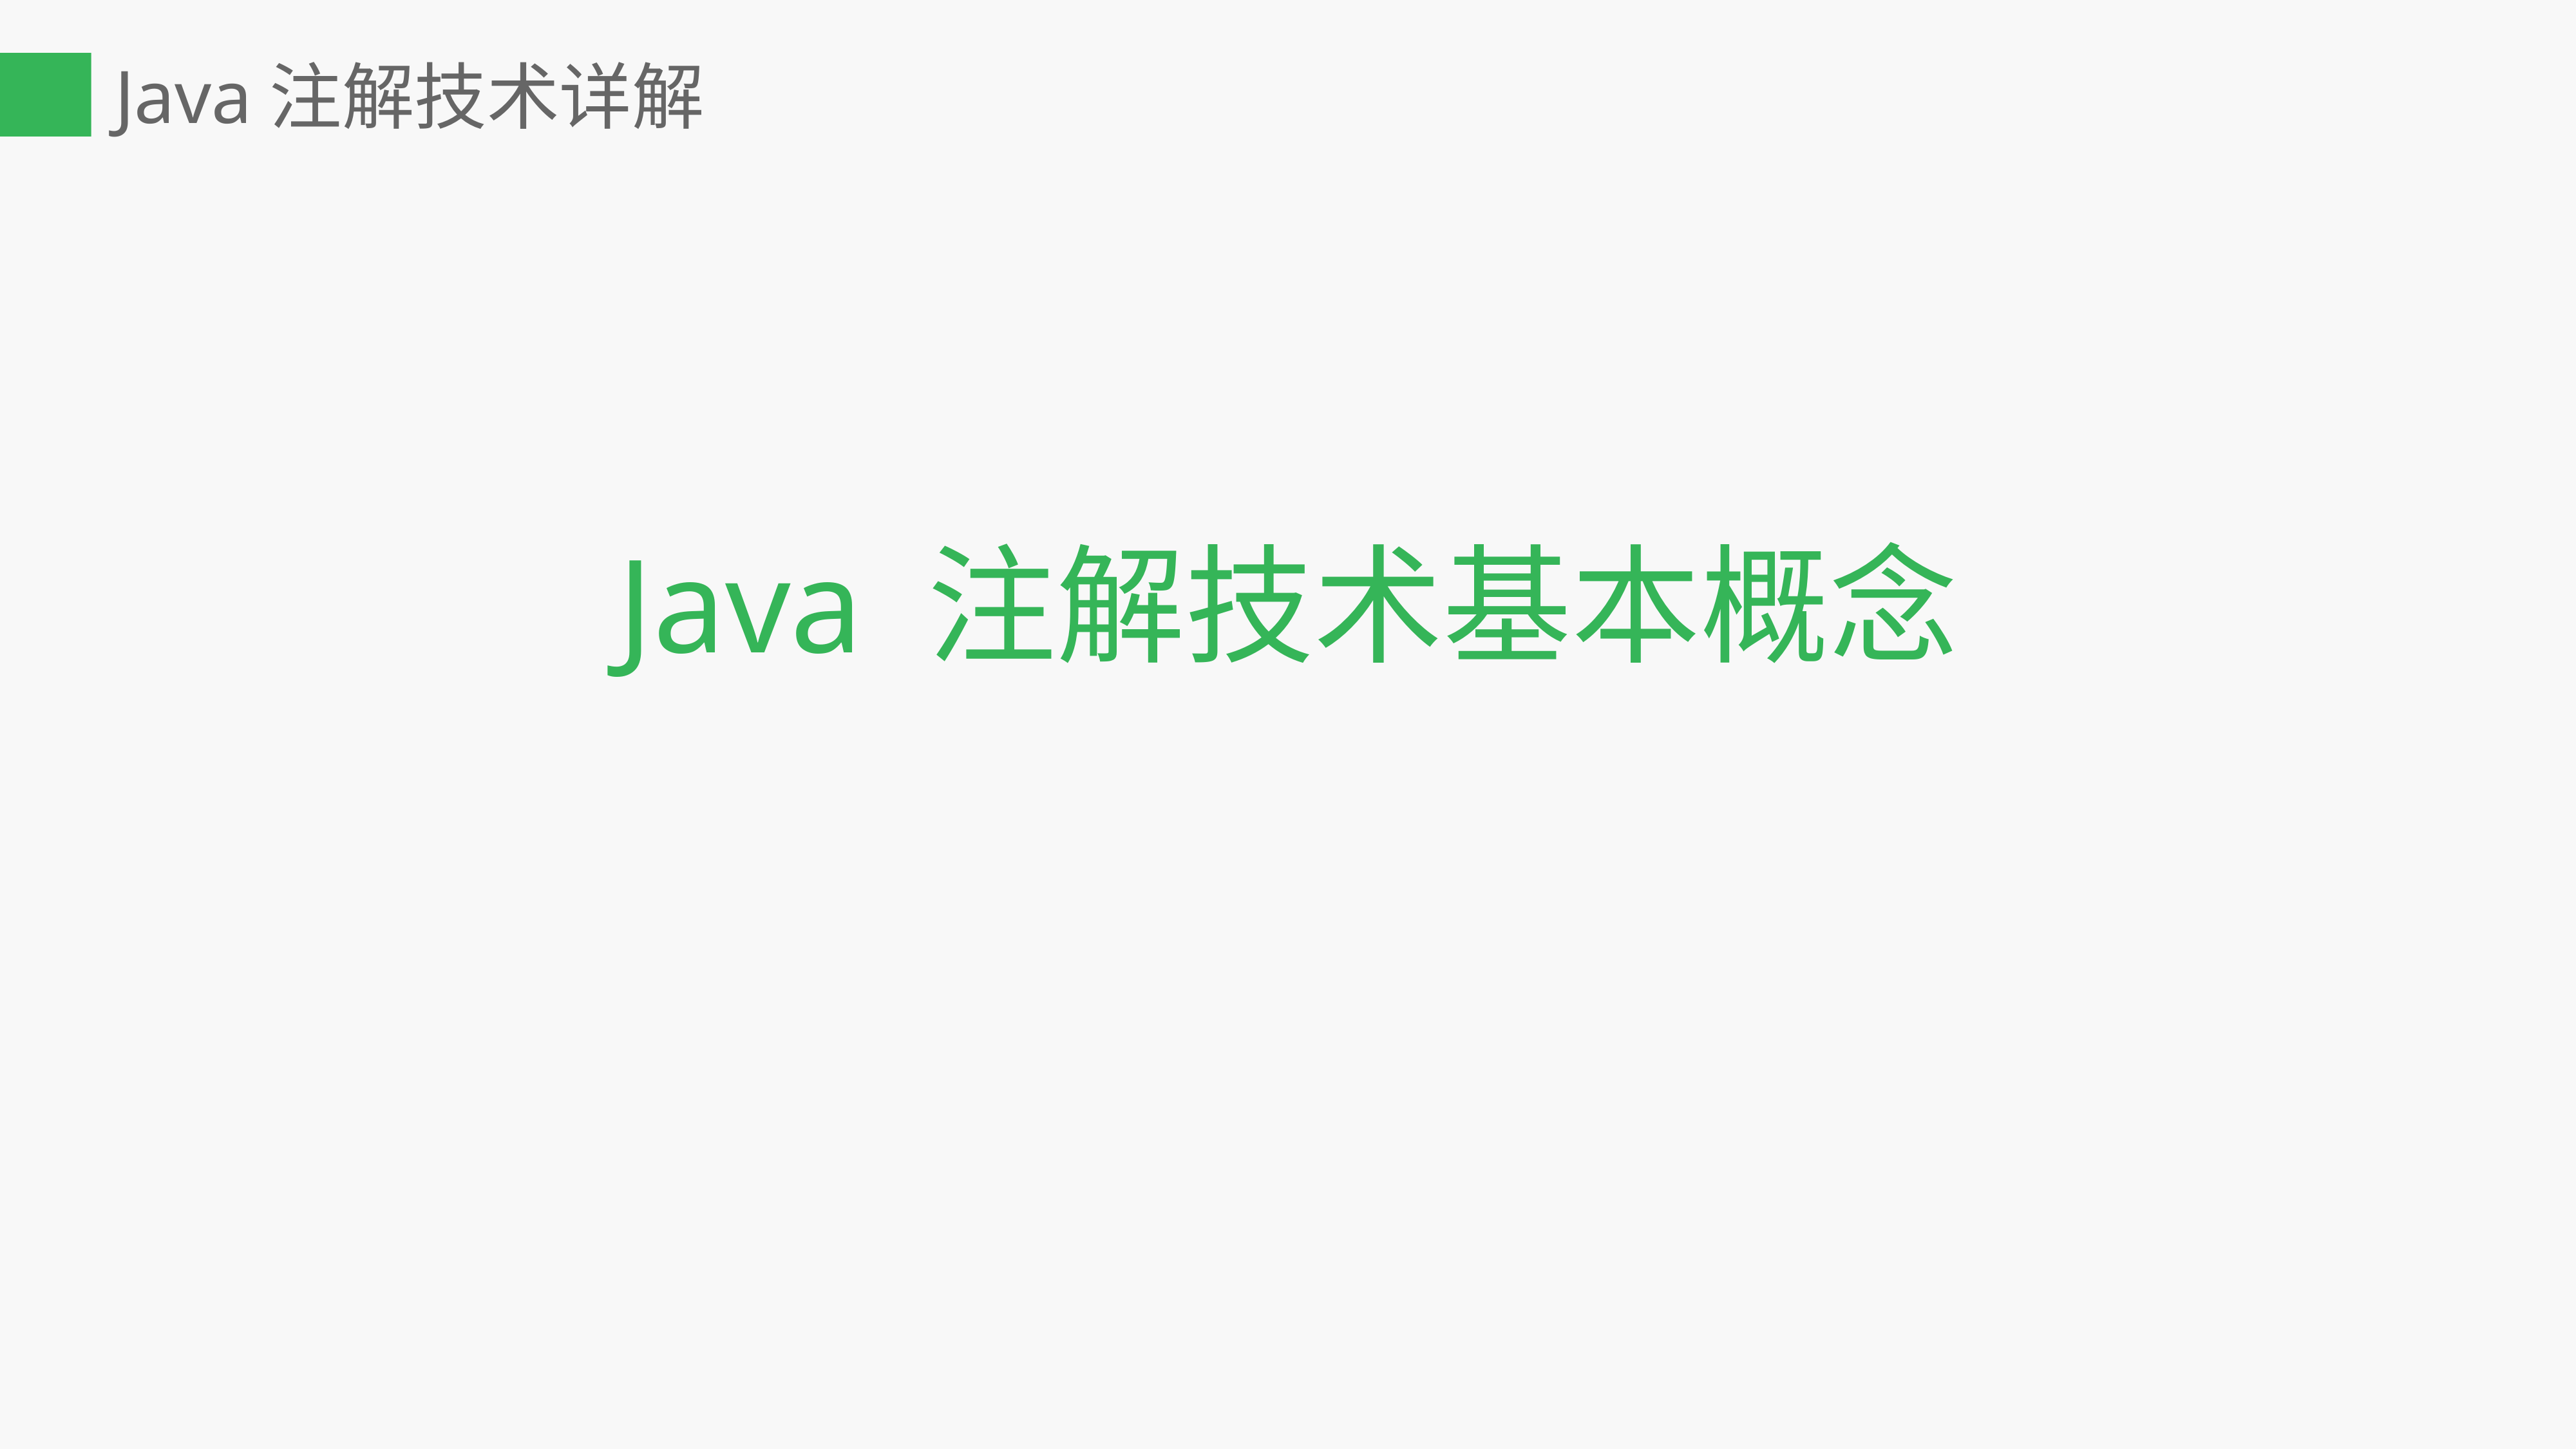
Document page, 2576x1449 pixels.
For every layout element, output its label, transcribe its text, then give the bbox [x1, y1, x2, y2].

text_box [0, 53, 91, 137]
text_box Java注解技术详解 [109, 45, 2540, 144]
text_box Java 注解技术基本概念 [22, 518, 2554, 684]
